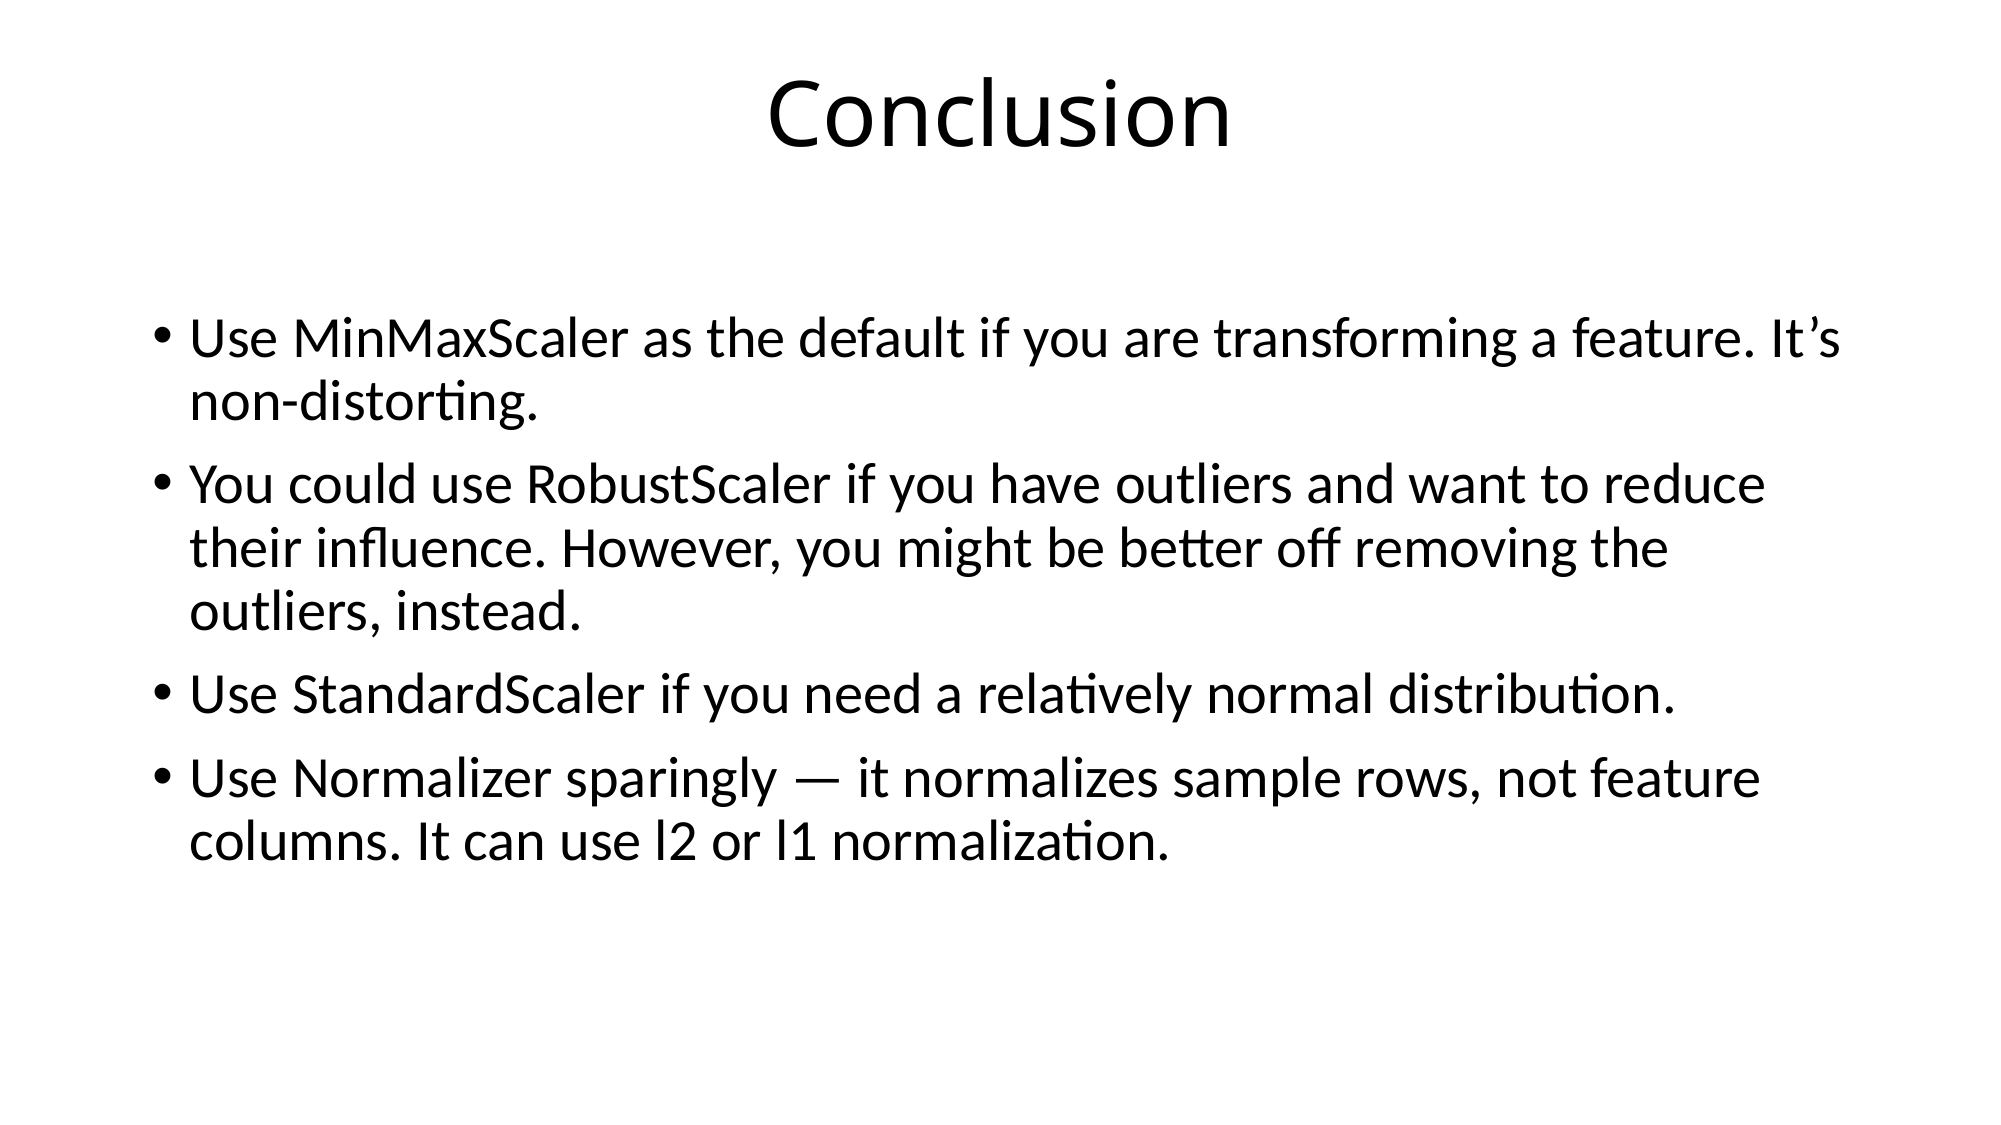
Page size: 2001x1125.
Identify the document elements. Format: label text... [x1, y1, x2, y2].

list Use MinMaxScaler as the default if you are transforming a feature. It’s non-distorting. You could use RobustScaler if you have outliers and want to reduce their influence. However, you might be better off removing the outliers, instead. Use StandardScaler if you need a relatively normal distribution. Use Normalizer sparingly — it normalizes sample rows, not feature columns. It can use l2 or l1 normalization. [137, 299, 1863, 1014]
title Conclusion [137, 59, 1863, 174]
